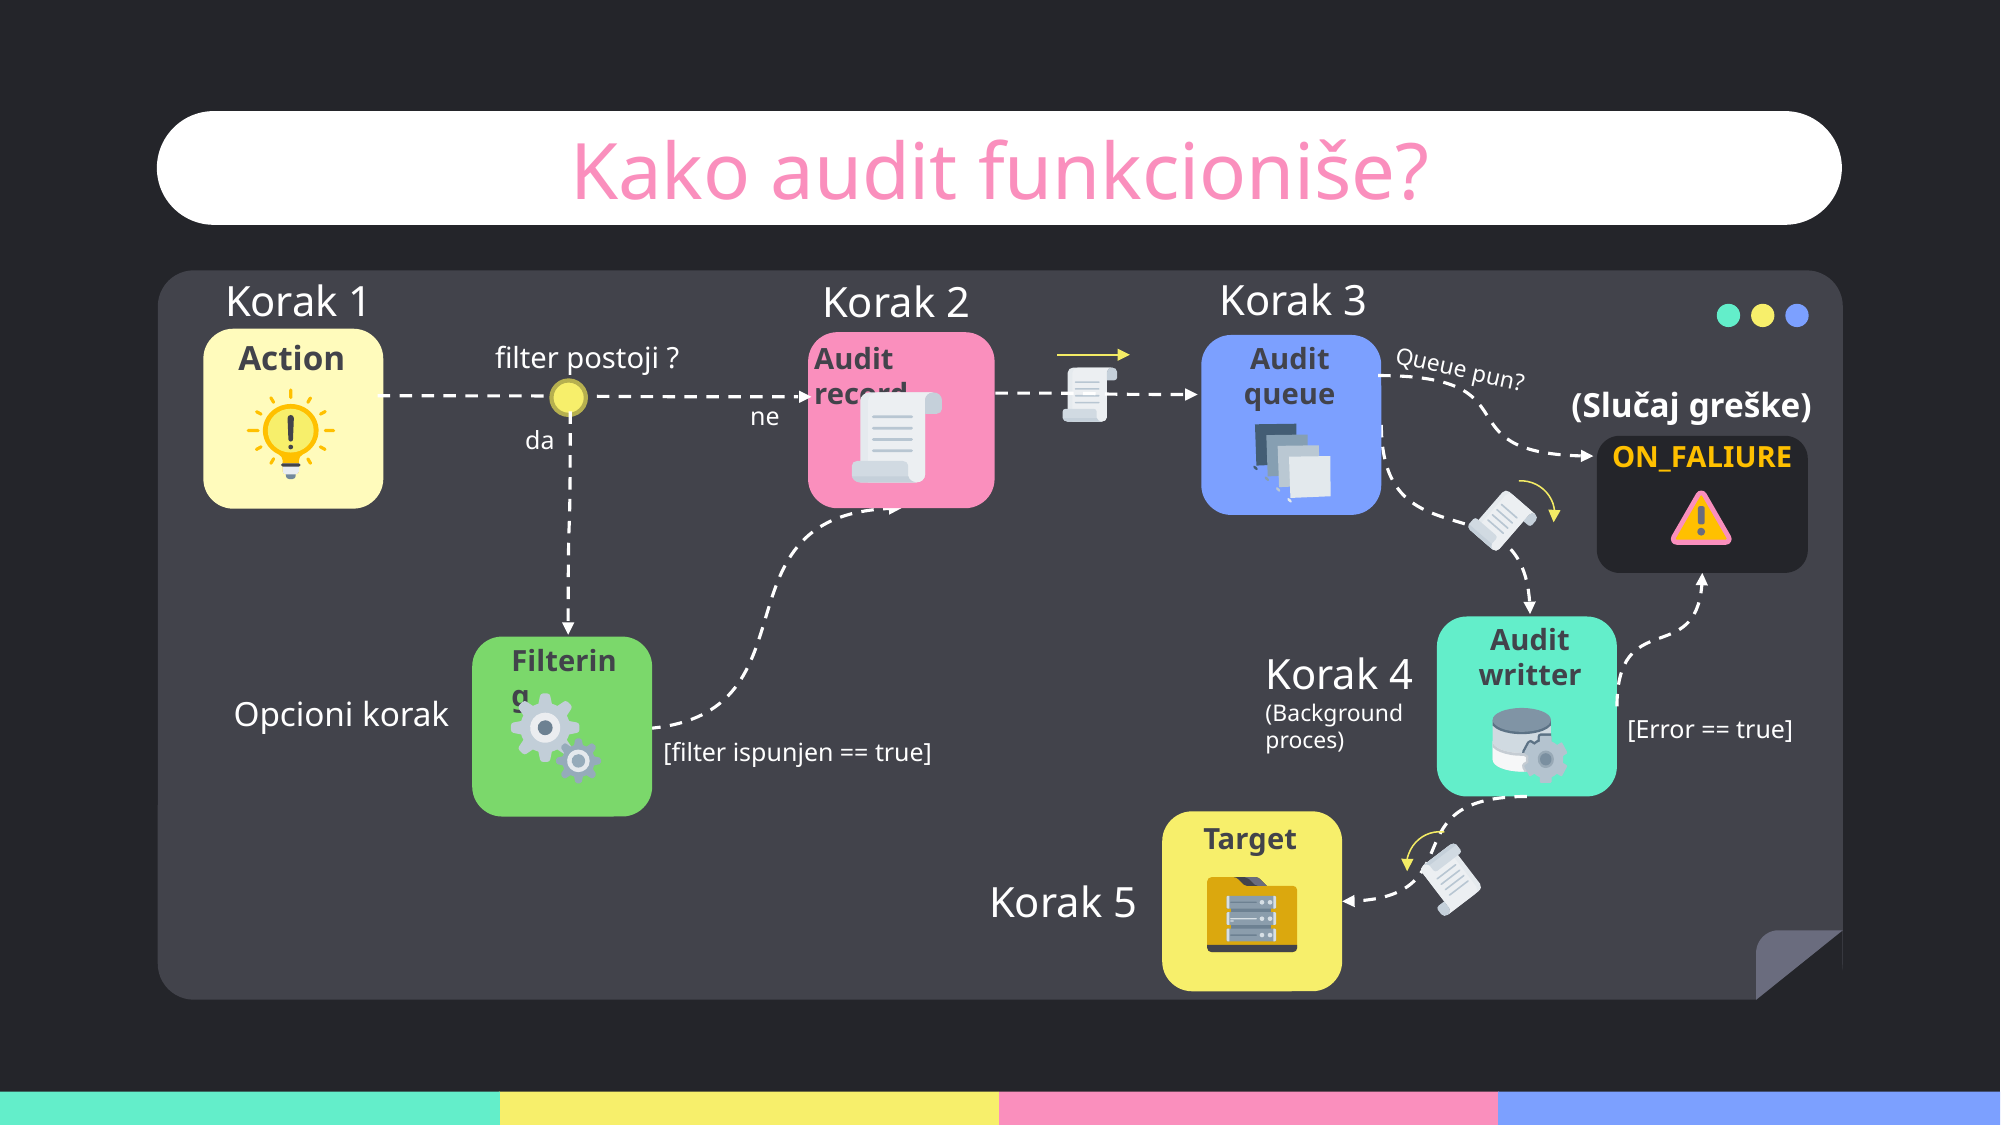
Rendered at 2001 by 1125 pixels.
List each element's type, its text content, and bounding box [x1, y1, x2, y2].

title Kako audit funkcioniše? [157, 117, 1843, 218]
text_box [203, 266, 1983, 992]
